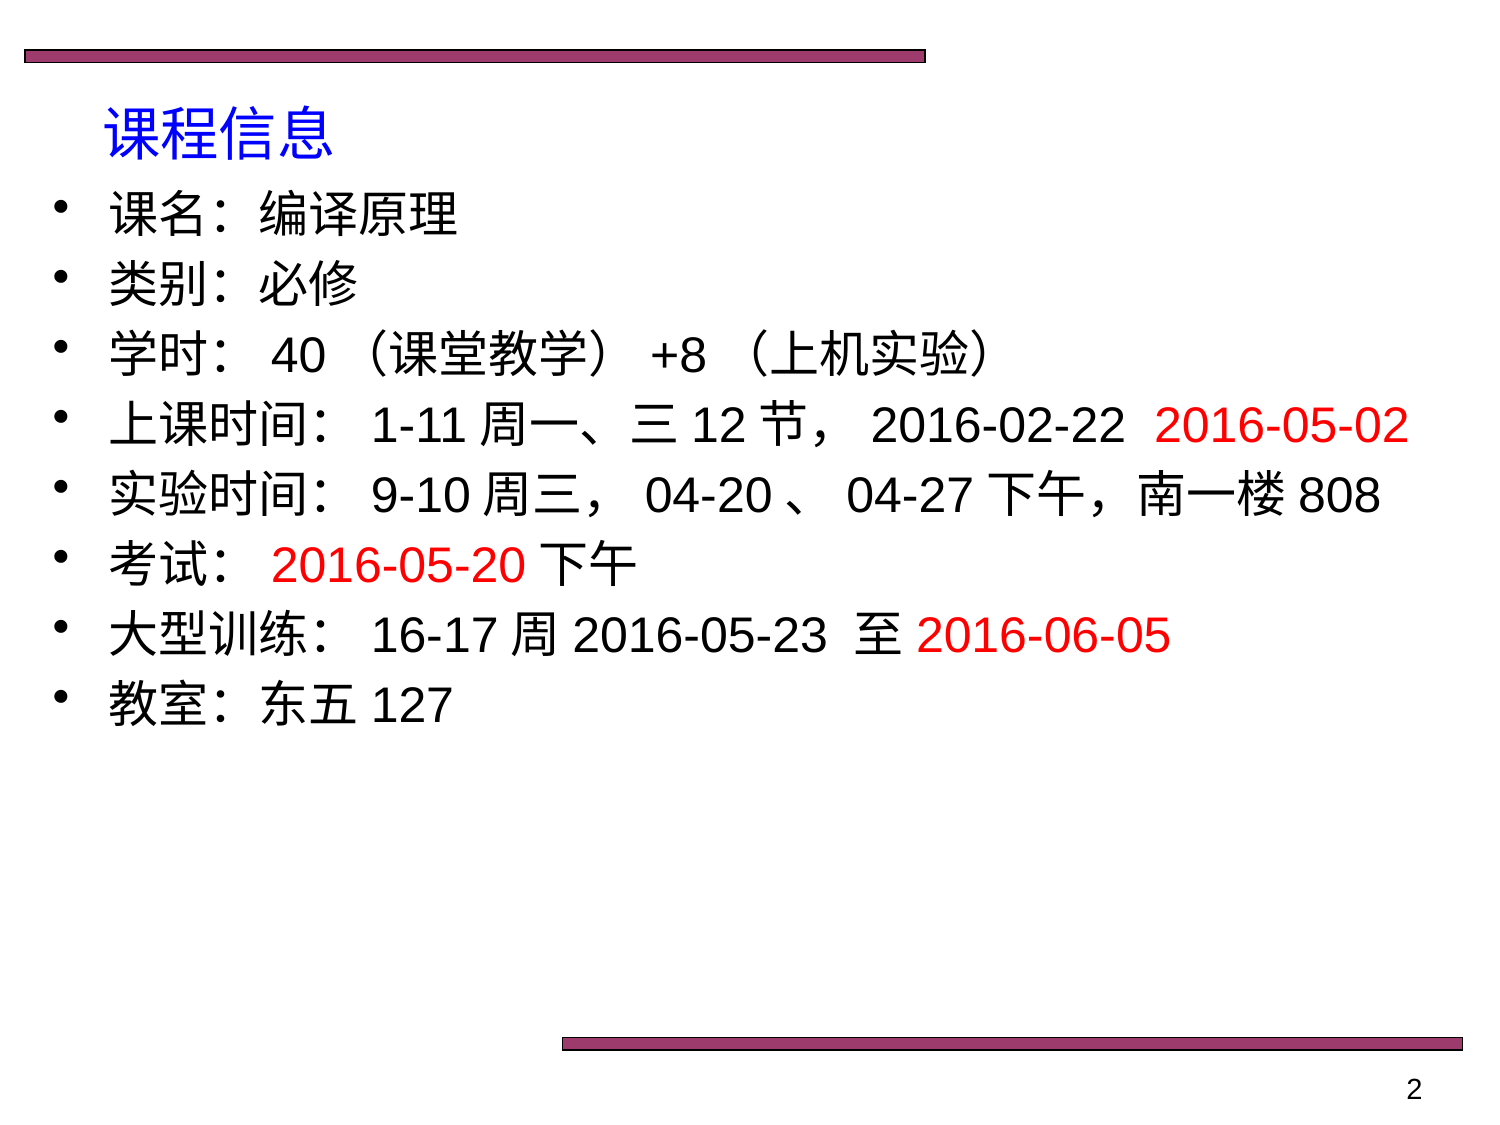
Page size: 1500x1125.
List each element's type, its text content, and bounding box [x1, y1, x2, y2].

text_box 课程信息 [87, 75, 1237, 189]
slide_number 2 [1087, 1062, 1438, 1103]
list 课名：编译原理 类别：必修 学时：40（课堂教学）+8（上机实验） 上课时间：1-11周一、三12节，2016-02-22 2016-05-02 实验时间：9-10周三，04-20、04-27下午，南一楼808 考试：2016-05-20下午 大型训练：16-17周2016-05-23 至2016-06-05 教室：东五127 [37, 174, 1438, 800]
